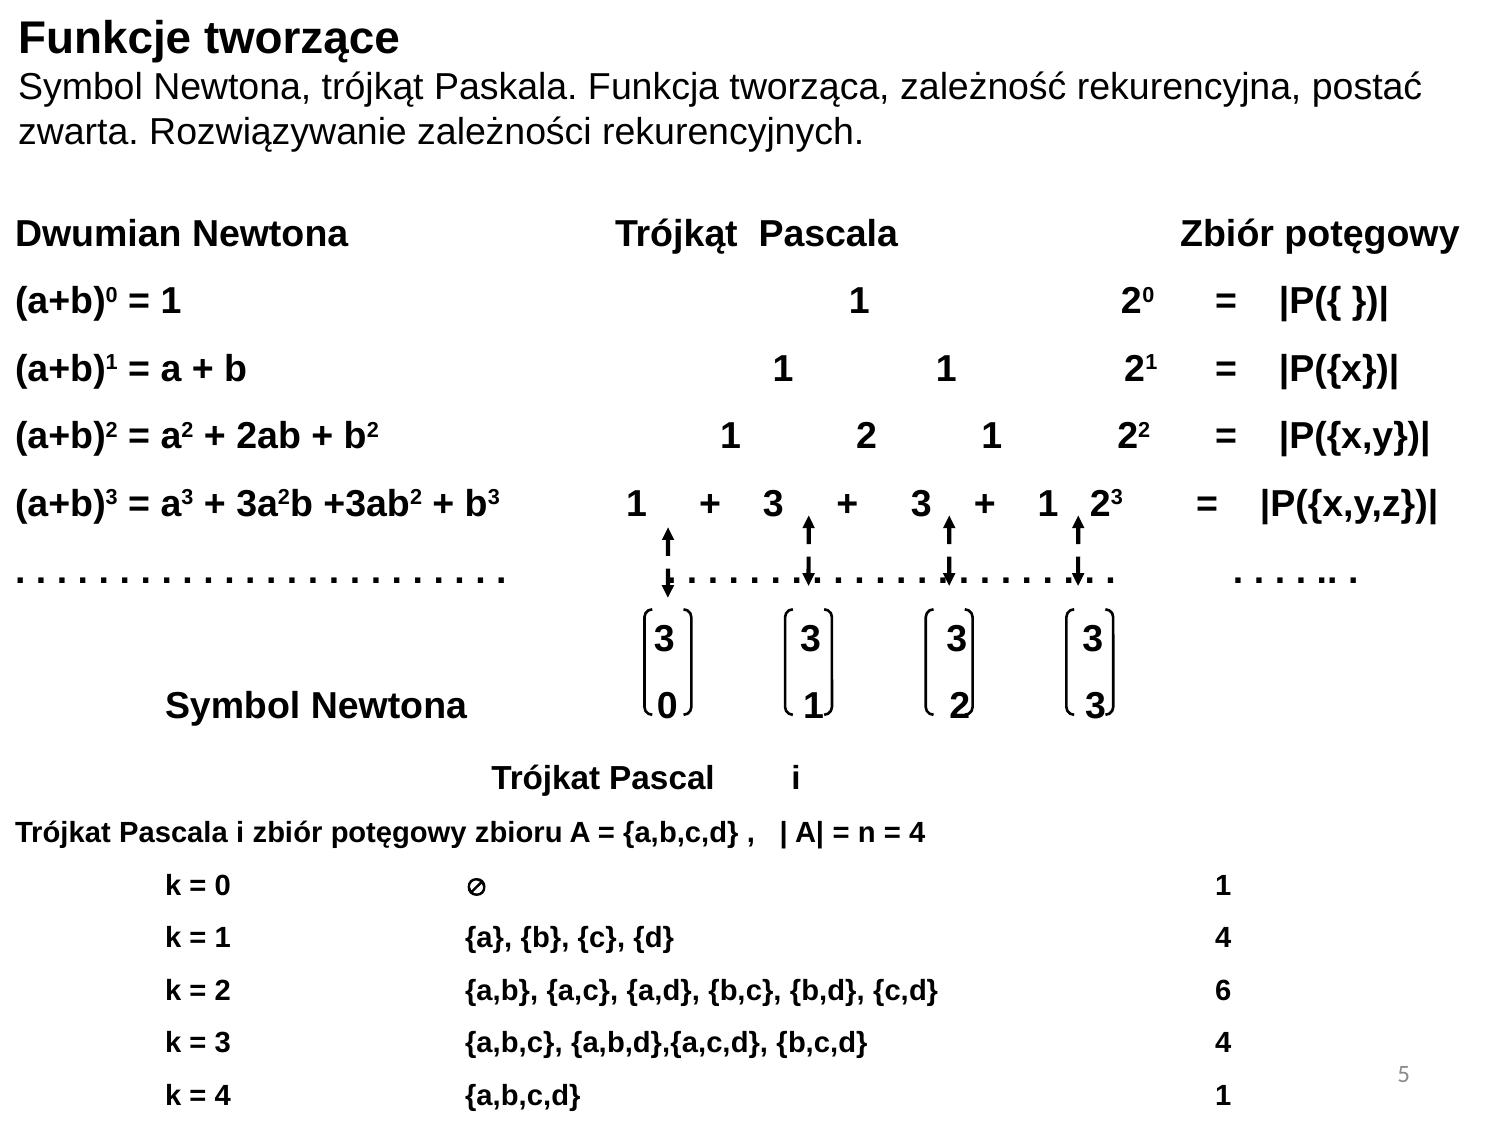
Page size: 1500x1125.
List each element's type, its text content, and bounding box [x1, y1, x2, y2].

slide_number 5 [1301, 1042, 1425, 1103]
text_box Funkcje tworzące Symbol Newtona, trójkąt Paskala. Funkcja tworząca, zależność rekurencyjna, postać zwarta. Rozwiązywanie zależności rekurencyjnych. [0, 0, 1500, 160]
text_box Trójkat Pascal i Trójkat Pascala i zbiór potęgowy zbioru A = {a,b,c,d} , | A| = n = 4 k = 0  1 k = 1 {a}, {b}, {c}, {d} 4 k = 2 {a,b}, {a,c}, {a,d}, {b,c}, {b,d}, {c,d} 6 k = 3 {a,b,c}, {a,b,d},{a,c,d}, {b,c,d} 4 k = 4 {a,b,c,d} 1 [0, 744, 1301, 1125]
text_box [0, 175, 1500, 737]
